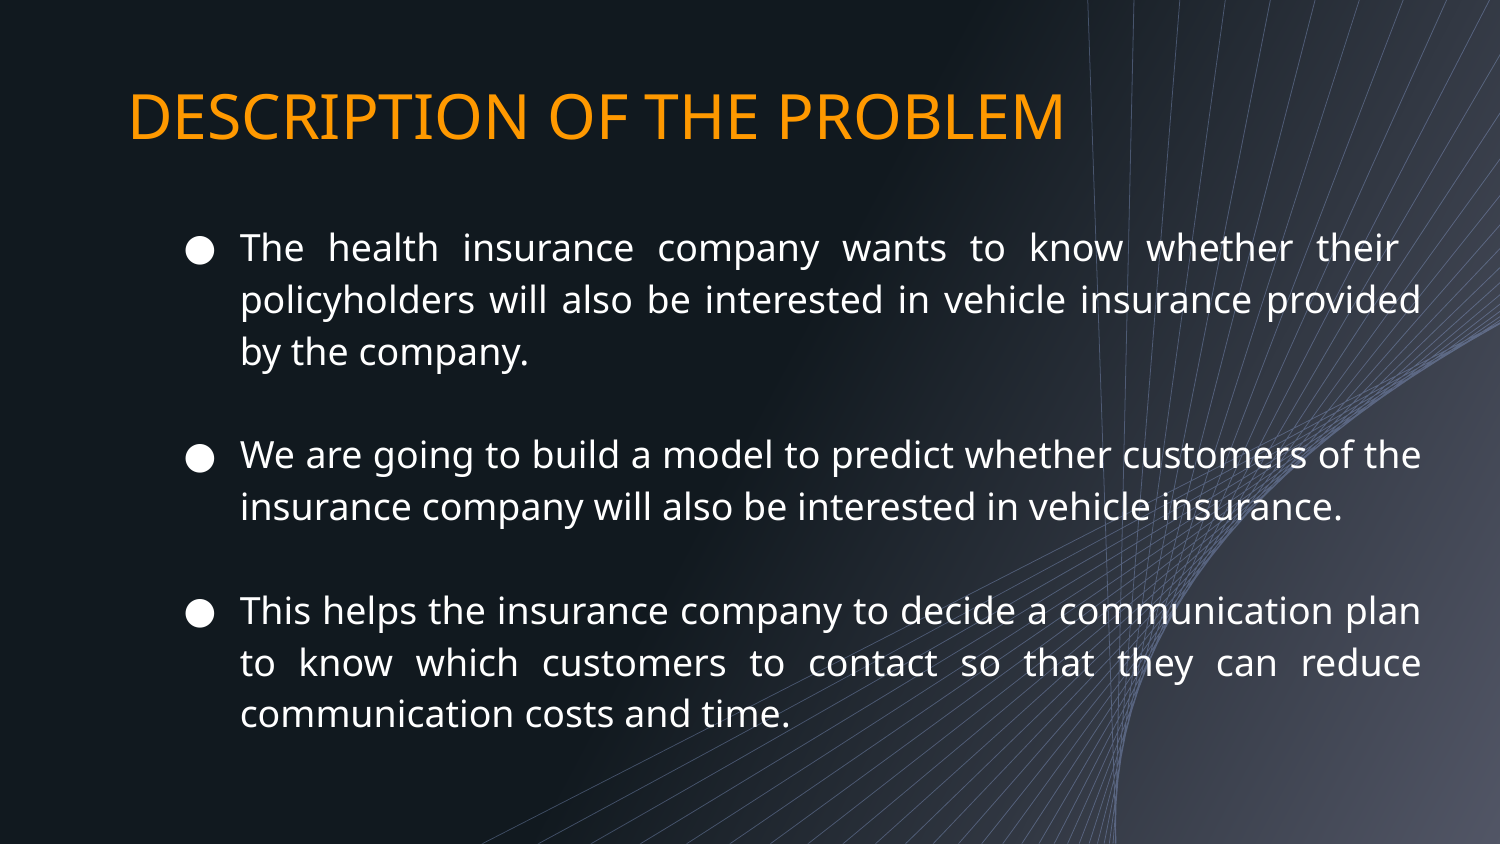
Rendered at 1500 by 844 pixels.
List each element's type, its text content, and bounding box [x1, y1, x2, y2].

text_box DESCRIPTION OF THE PROBLEM [112, 70, 1329, 168]
list The health insurance company wants to know whether their policyholders will also be interested in vehicle insurance provided by the company. We are going to build a model to predict whether customers of the insurance company will also be interested in vehicle insurance. This helps the insurance company to decide a communication plan to know which customers to contact so that they can reduce communication costs and time. [164, 217, 1424, 750]
